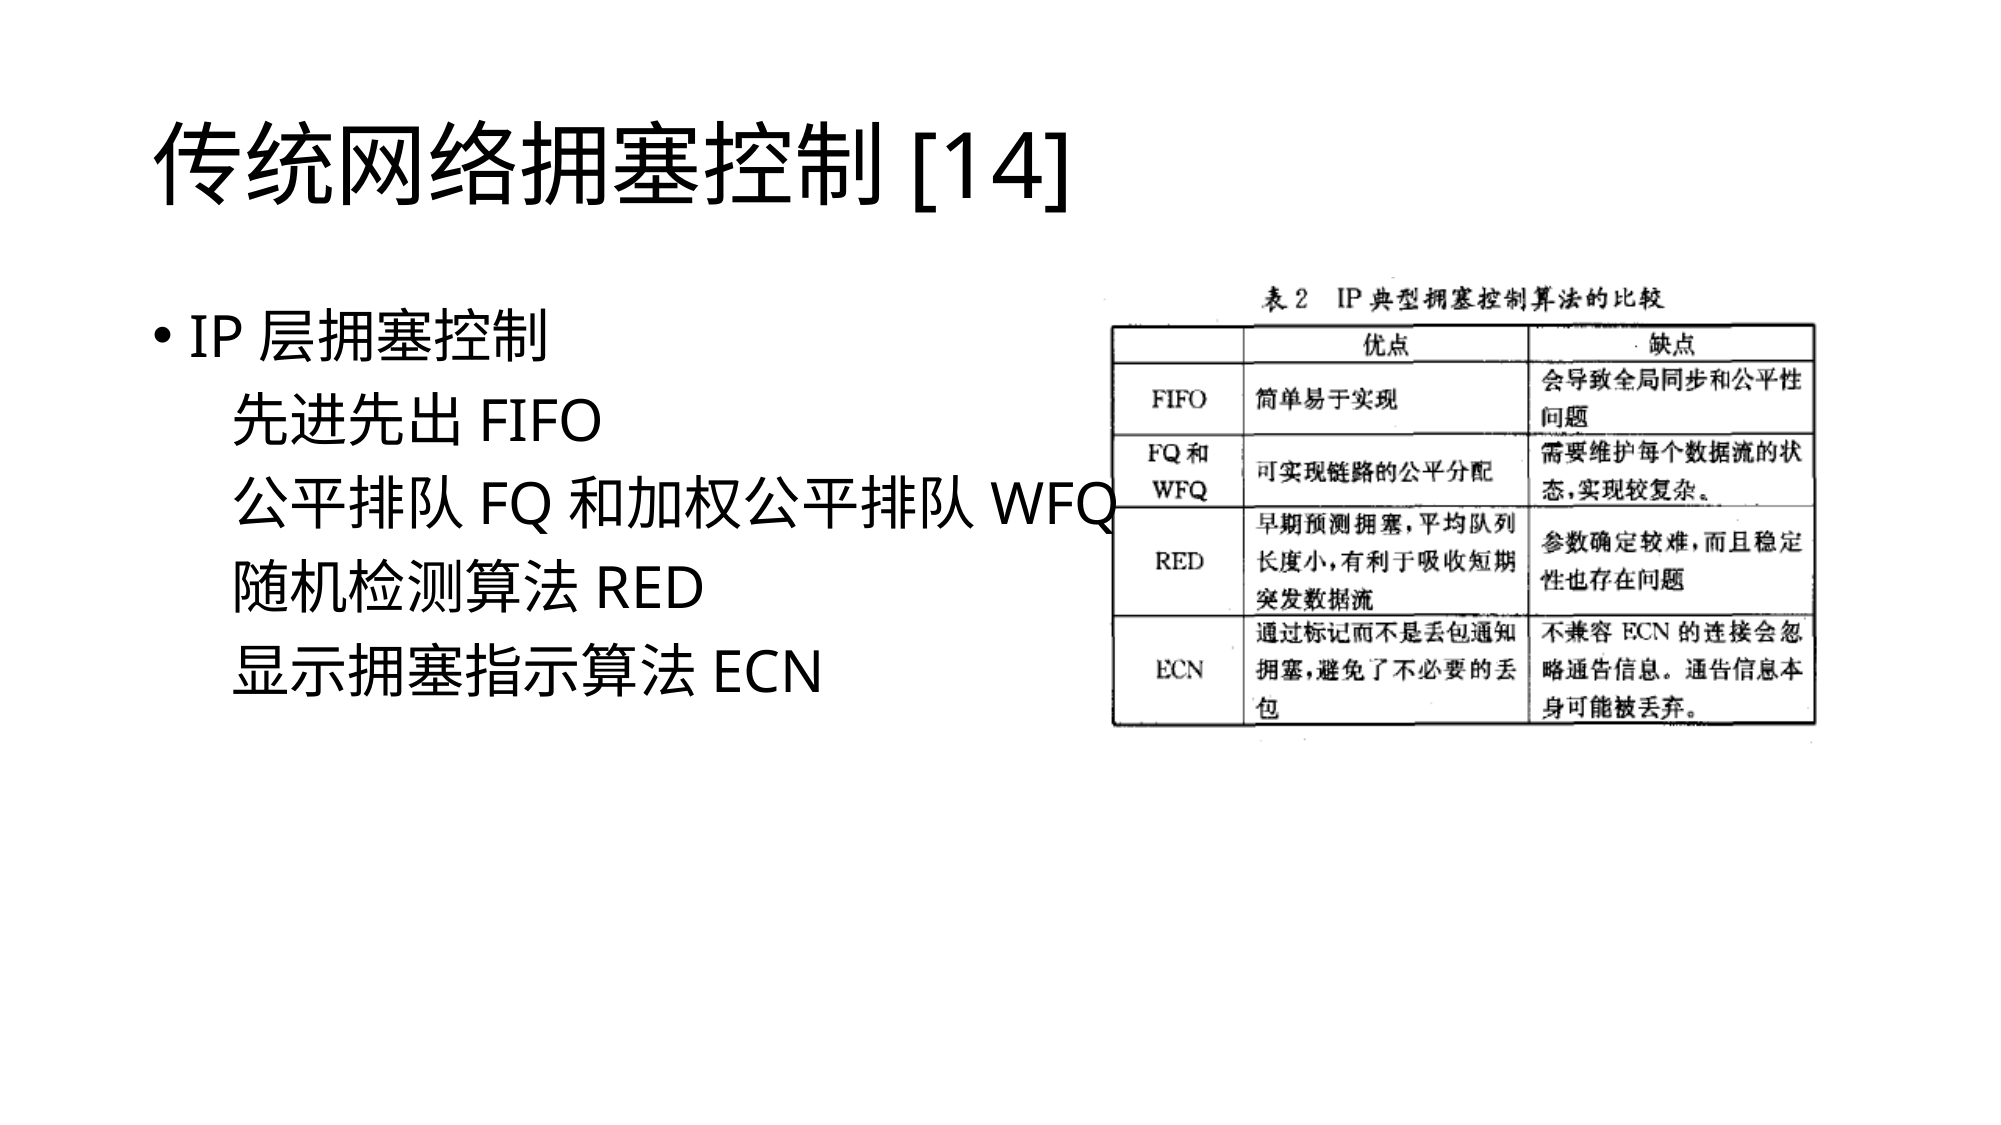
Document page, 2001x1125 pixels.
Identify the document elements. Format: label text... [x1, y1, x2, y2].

title 传统网络拥塞控制[14] [137, 59, 1863, 278]
picture [1100, 277, 1831, 745]
list IP层拥塞控制 先进先出FIFO 公平排队FQ和加权公平排队WFQ 随机检测算法RED 显示拥塞指示算法ECN [137, 299, 1863, 1014]
